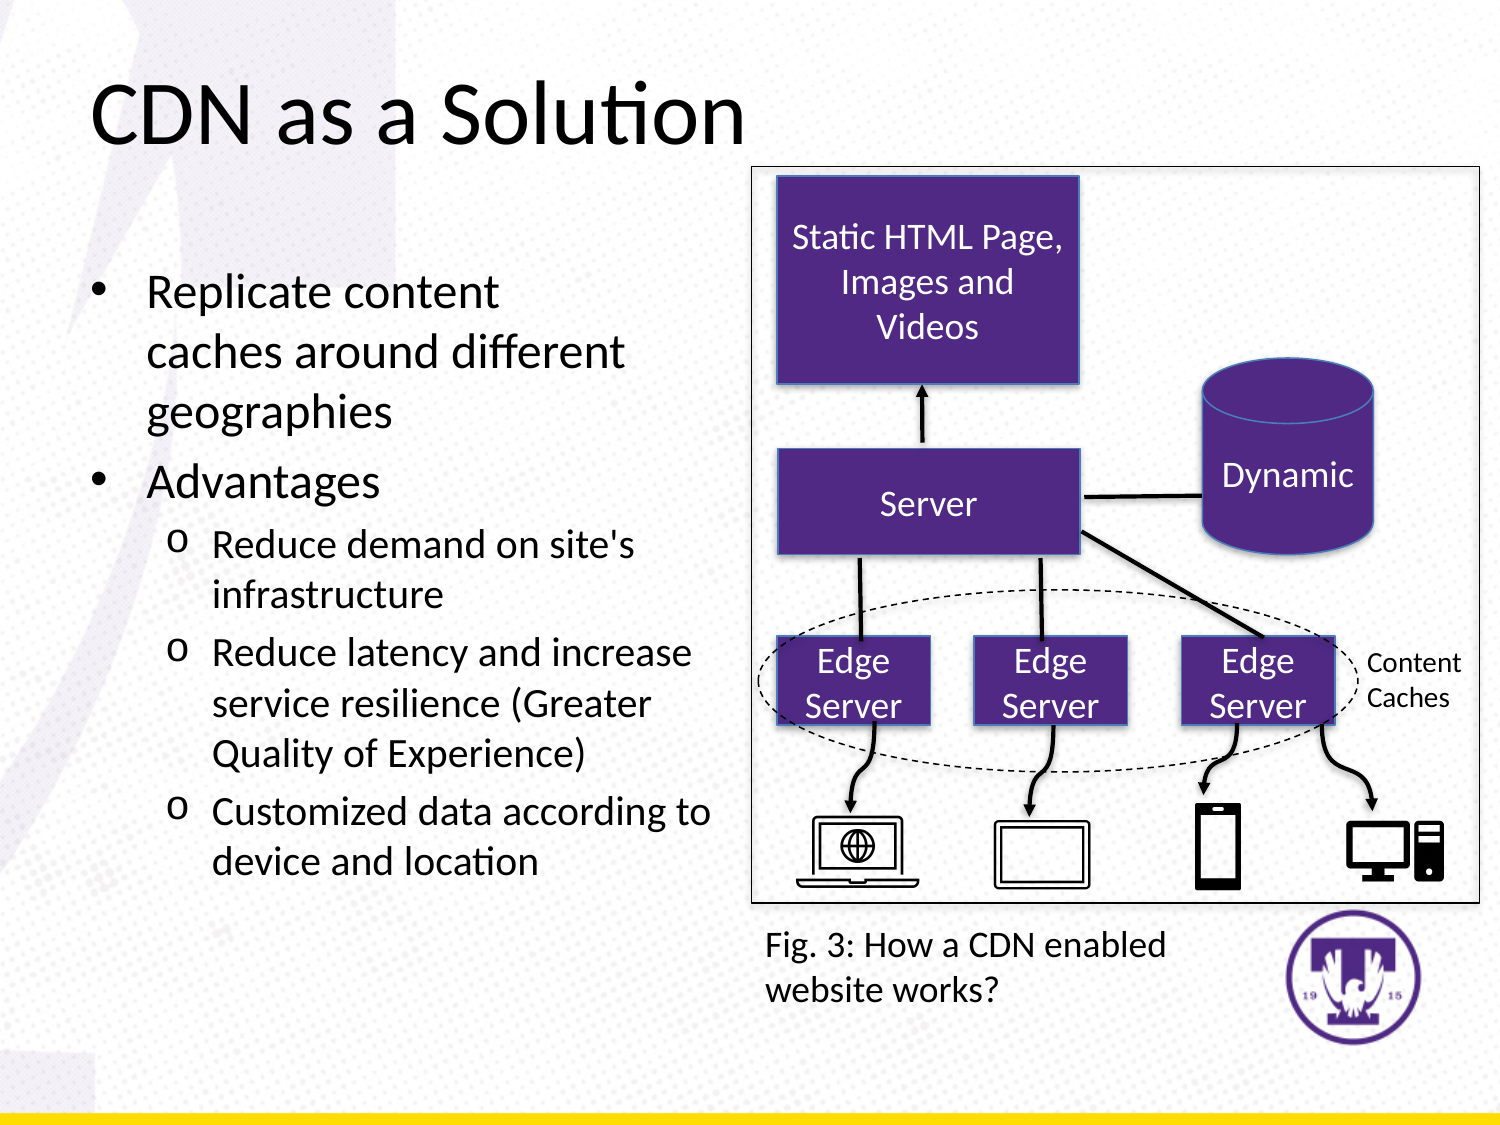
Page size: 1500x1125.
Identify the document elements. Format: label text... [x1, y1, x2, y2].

list Replicate content caches around different geographies Advantages Reduce demand on site's infrastructure Reduce latency and increase service resilience (Greater Quality of Experience) Customized data according to device and location [75, 251, 738, 1005]
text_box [1321, 723, 1373, 812]
text_box [751, 166, 1480, 904]
text_box Fig. 3: How a CDN enabled website works? [750, 912, 1277, 1018]
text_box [850, 721, 875, 814]
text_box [1081, 531, 1264, 638]
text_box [1203, 722, 1238, 796]
picture [0, 0, 1500, 1125]
text_box CDN as a Solution [74, 45, 1425, 178]
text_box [1029, 724, 1054, 818]
